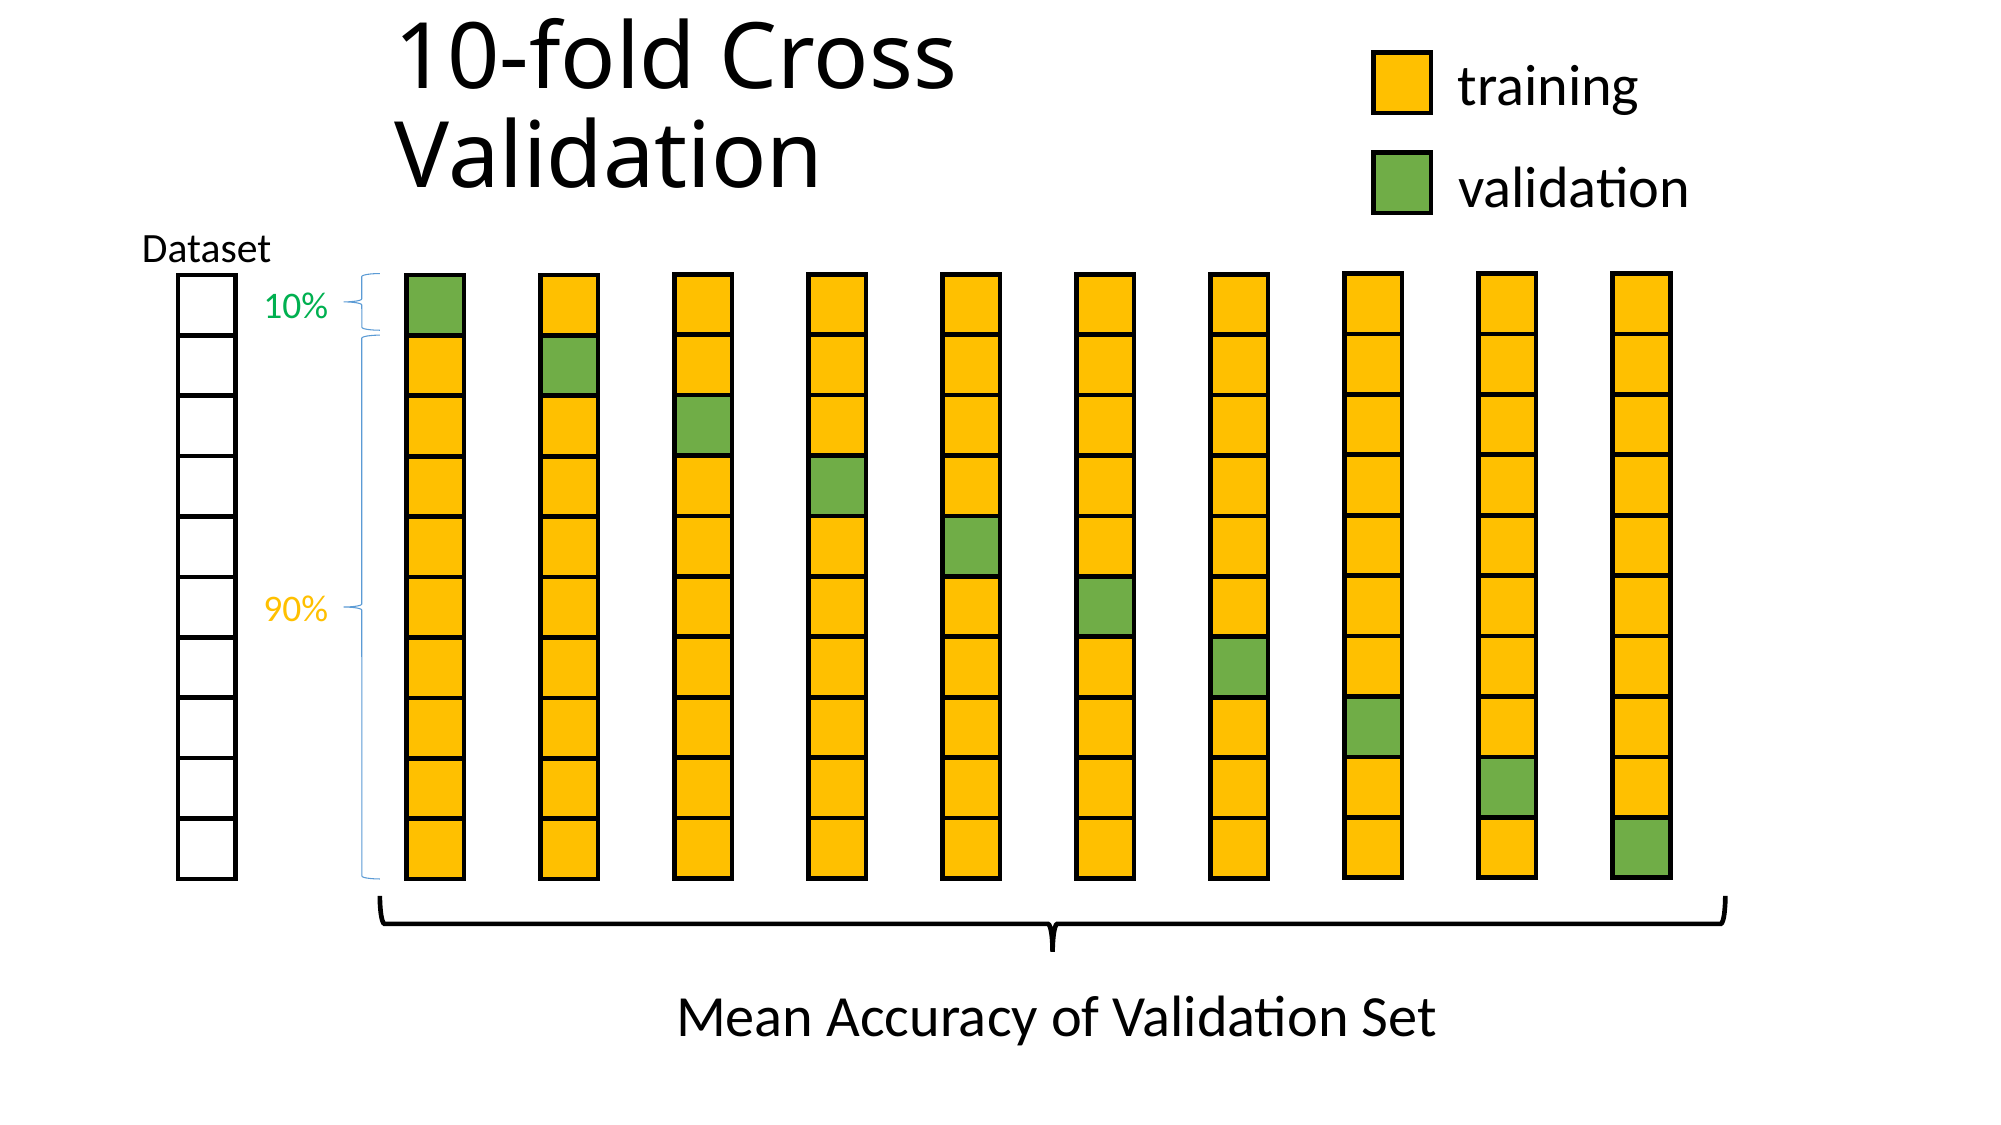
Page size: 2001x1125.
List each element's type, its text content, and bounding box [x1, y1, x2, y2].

text_box [807, 334, 867, 394]
text_box [1478, 696, 1537, 756]
text_box [941, 334, 1001, 394]
text_box [1612, 454, 1671, 514]
text_box [1344, 575, 1403, 635]
text_box [405, 757, 465, 818]
text_box [1478, 575, 1537, 635]
text_box [1075, 817, 1135, 879]
text_box [1209, 334, 1269, 394]
text_box [379, 895, 1726, 952]
text_box [941, 455, 1001, 515]
text_box [1372, 152, 1432, 214]
text_box [1209, 636, 1269, 696]
text_box [539, 576, 599, 636]
text_box [807, 515, 867, 575]
text_box [405, 576, 465, 636]
text_box [1478, 273, 1537, 333]
text_box [539, 395, 599, 455]
text_box [807, 636, 867, 696]
text_box [1478, 635, 1537, 696]
text_box [405, 818, 465, 880]
text_box [1612, 393, 1671, 454]
text_box Dataset [127, 213, 287, 278]
text_box [673, 515, 733, 575]
text_box [673, 757, 733, 817]
text_box [1344, 816, 1403, 879]
text_box [177, 334, 236, 395]
text_box 90% [248, 576, 343, 637]
text_box [1075, 455, 1135, 515]
text_box [673, 636, 733, 696]
text_box [1209, 817, 1269, 879]
text_box [1612, 514, 1671, 575]
text_box [1075, 696, 1135, 757]
text_box [177, 395, 236, 455]
text_box [177, 697, 236, 757]
text_box [673, 696, 733, 757]
text_box [1478, 514, 1537, 575]
text_box [673, 455, 733, 515]
text_box [1344, 756, 1403, 816]
text_box [807, 757, 867, 817]
text_box [941, 757, 1001, 817]
text_box [941, 696, 1001, 757]
text_box [1209, 394, 1269, 455]
text_box 10% [248, 273, 343, 334]
text_box [1075, 515, 1135, 575]
text_box [177, 515, 236, 576]
text_box [1612, 816, 1671, 879]
text_box [1612, 756, 1671, 816]
text_box [941, 817, 1001, 879]
text_box [1075, 575, 1135, 636]
text_box [177, 576, 236, 636]
text_box [1209, 455, 1269, 515]
text_box [177, 455, 236, 515]
text_box [1075, 394, 1135, 455]
text_box [539, 757, 599, 818]
text_box [1075, 273, 1135, 334]
text_box [1209, 273, 1269, 334]
text_box [405, 334, 465, 395]
text_box [1372, 52, 1432, 114]
text_box [1612, 333, 1671, 393]
text_box [1478, 756, 1537, 816]
text_box [1344, 514, 1403, 575]
text_box [1075, 636, 1135, 696]
text_box [941, 515, 1001, 575]
text_box [405, 697, 465, 757]
text_box [539, 334, 599, 395]
text_box [405, 455, 465, 516]
text_box [807, 455, 867, 515]
text_box [539, 455, 599, 516]
text_box [177, 818, 236, 880]
text_box [405, 516, 465, 576]
text_box [1344, 333, 1403, 393]
text_box [405, 274, 465, 334]
text_box [941, 273, 1001, 334]
text_box [343, 273, 380, 331]
text_box [807, 394, 867, 455]
text_box [1612, 273, 1671, 333]
text_box [177, 757, 236, 818]
text_box [539, 274, 599, 334]
text_box [1344, 454, 1403, 514]
text_box [807, 575, 867, 636]
text_box [405, 395, 465, 455]
text_box [405, 636, 465, 697]
text_box [941, 636, 1001, 696]
text_box [807, 817, 867, 879]
text_box [1344, 393, 1403, 454]
text_box [539, 516, 599, 576]
text_box [941, 394, 1001, 455]
text_box [539, 818, 599, 880]
text_box [177, 278, 236, 334]
text_box [1478, 333, 1537, 393]
text_box [1612, 635, 1671, 696]
text_box [941, 575, 1001, 636]
text_box [673, 817, 733, 879]
text_box [1209, 696, 1269, 757]
text_box [1478, 454, 1537, 514]
text_box [177, 636, 236, 697]
text_box [539, 636, 599, 697]
text_box [807, 696, 867, 757]
text_box [1344, 635, 1403, 696]
text_box [1209, 515, 1269, 575]
text_box [1612, 575, 1671, 635]
text_box [1075, 334, 1135, 394]
text_box [1478, 816, 1537, 879]
text_box [1344, 273, 1403, 333]
text_box [343, 334, 380, 880]
text_box [807, 273, 867, 334]
text_box [673, 575, 733, 636]
text_box [1209, 575, 1269, 636]
text_box [673, 334, 733, 394]
text_box [673, 273, 733, 334]
text_box [1344, 696, 1403, 756]
title 10-fold Cross Validation [379, 0, 1420, 218]
text_box validation [1443, 141, 1705, 227]
text_box [1612, 696, 1671, 756]
text_box Mean Accuracy of Validation Set [661, 970, 1453, 1056]
text_box [673, 394, 733, 455]
text_box [1209, 757, 1269, 817]
text_box [539, 697, 599, 757]
text_box training [1443, 39, 1655, 125]
text_box [1478, 393, 1537, 454]
text_box [1075, 757, 1135, 817]
